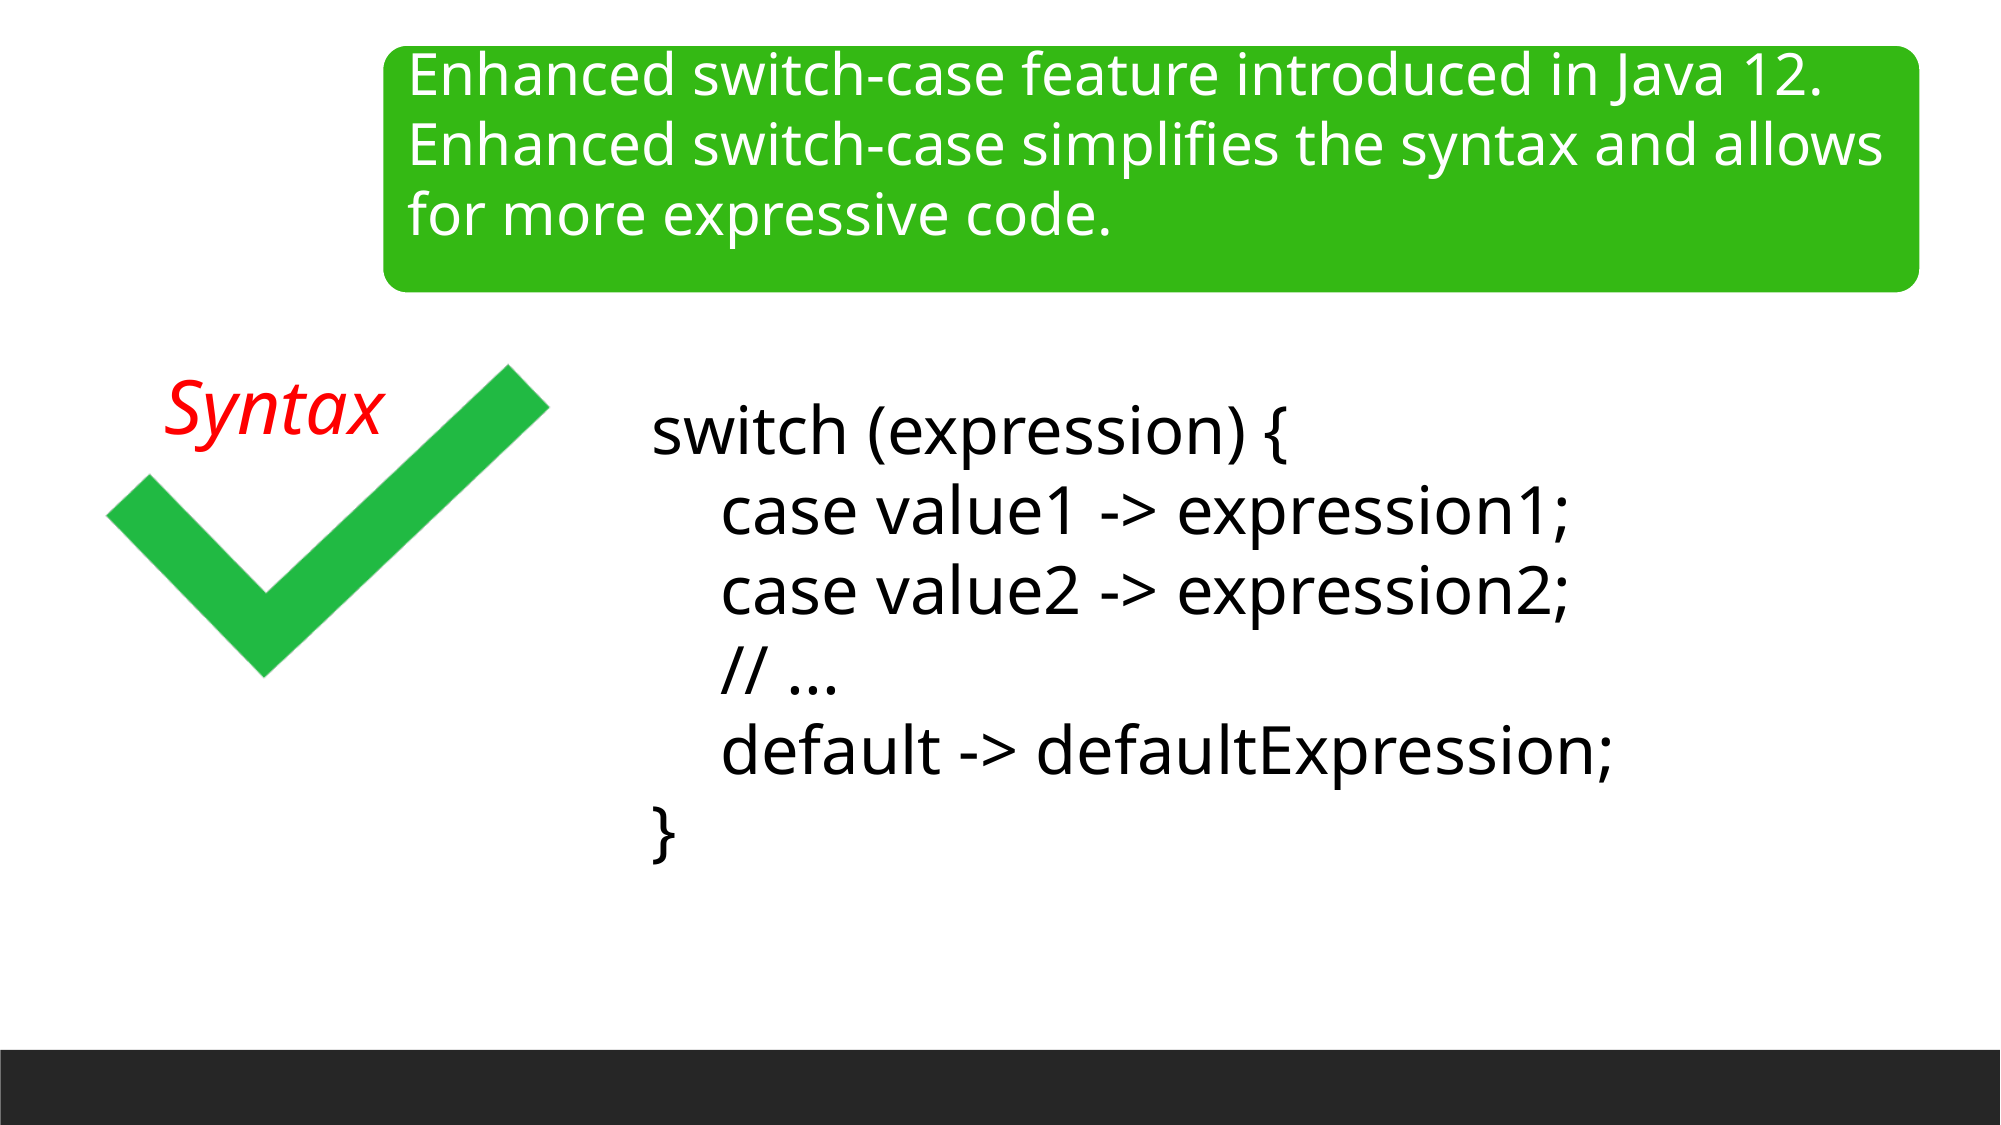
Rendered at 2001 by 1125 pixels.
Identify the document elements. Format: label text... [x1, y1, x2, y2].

text_box switch (expression) { case value1 -> expression1; case value2 -> expression2; // ... default -> defaultExpression; } [636, 320, 1961, 956]
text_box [381, 44, 1922, 295]
picture [101, 293, 555, 747]
